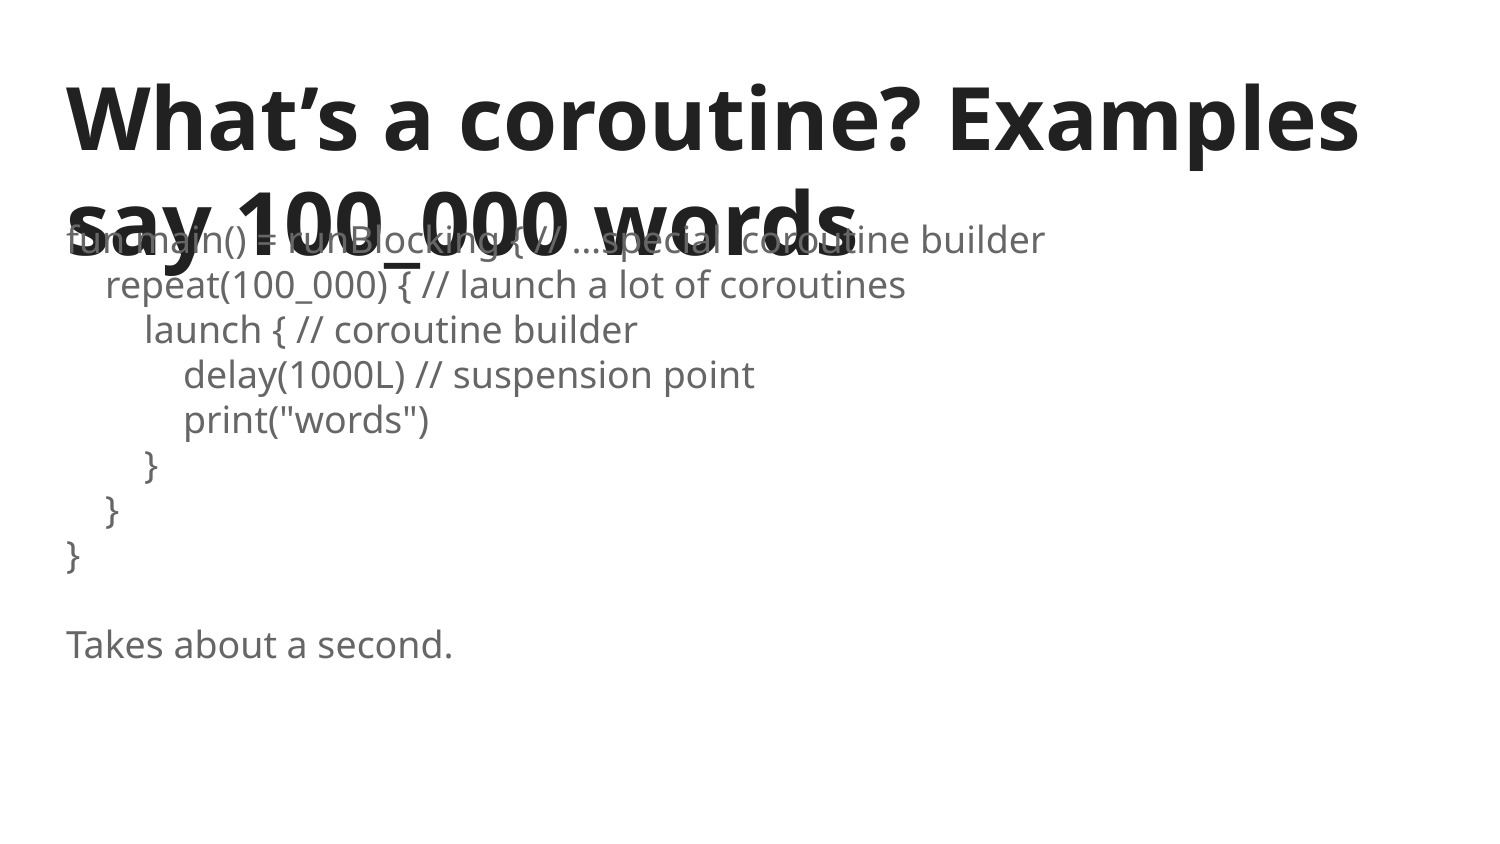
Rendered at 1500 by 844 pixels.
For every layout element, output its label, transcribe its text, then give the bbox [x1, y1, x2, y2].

list fun main() = runBlocking { // …special coroutine builder repeat(100_000) { // launch a lot of coroutines launch { // coroutine builder delay(1000L) // suspension point print("words") } } } Takes about a second. [51, 201, 1449, 820]
title What’s a coroutine? Examples say 100_000 words [51, 48, 1449, 180]
